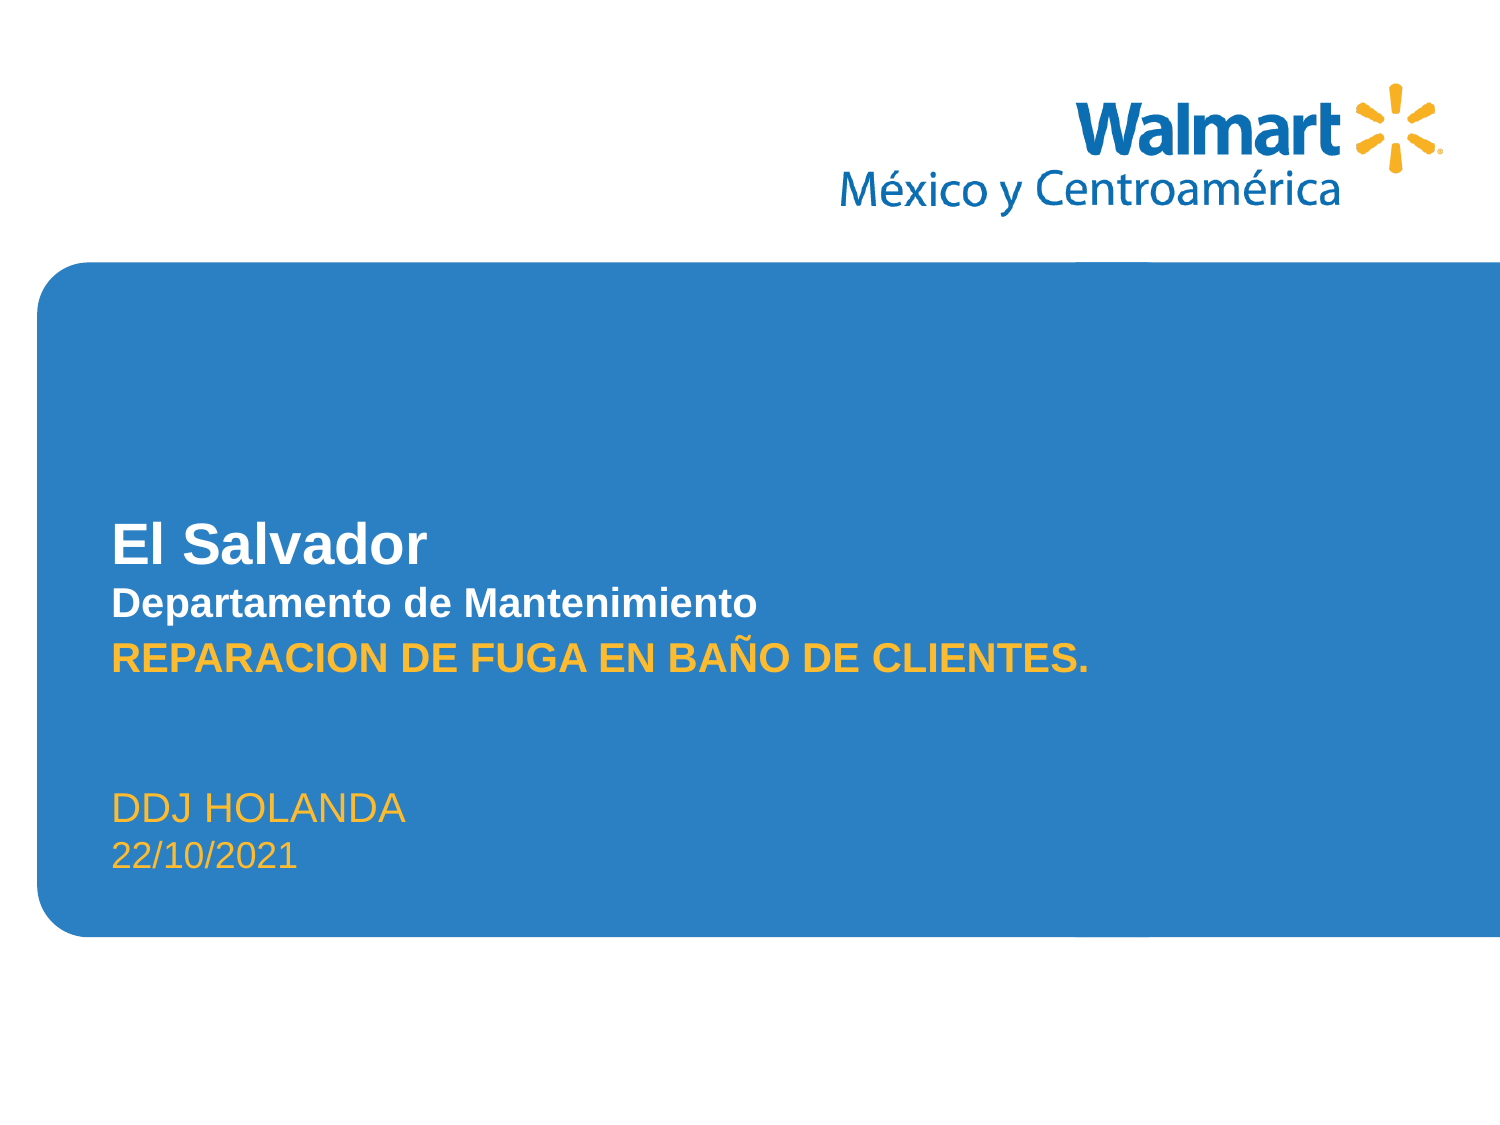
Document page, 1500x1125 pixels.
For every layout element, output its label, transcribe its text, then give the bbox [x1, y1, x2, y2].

picture [841, 83, 1443, 217]
subtitle REPARACION DE FUGA EN BAÑO DE CLIENTES. DDJ HOLANDA 22/10/2021 [110, 490, 1451, 779]
